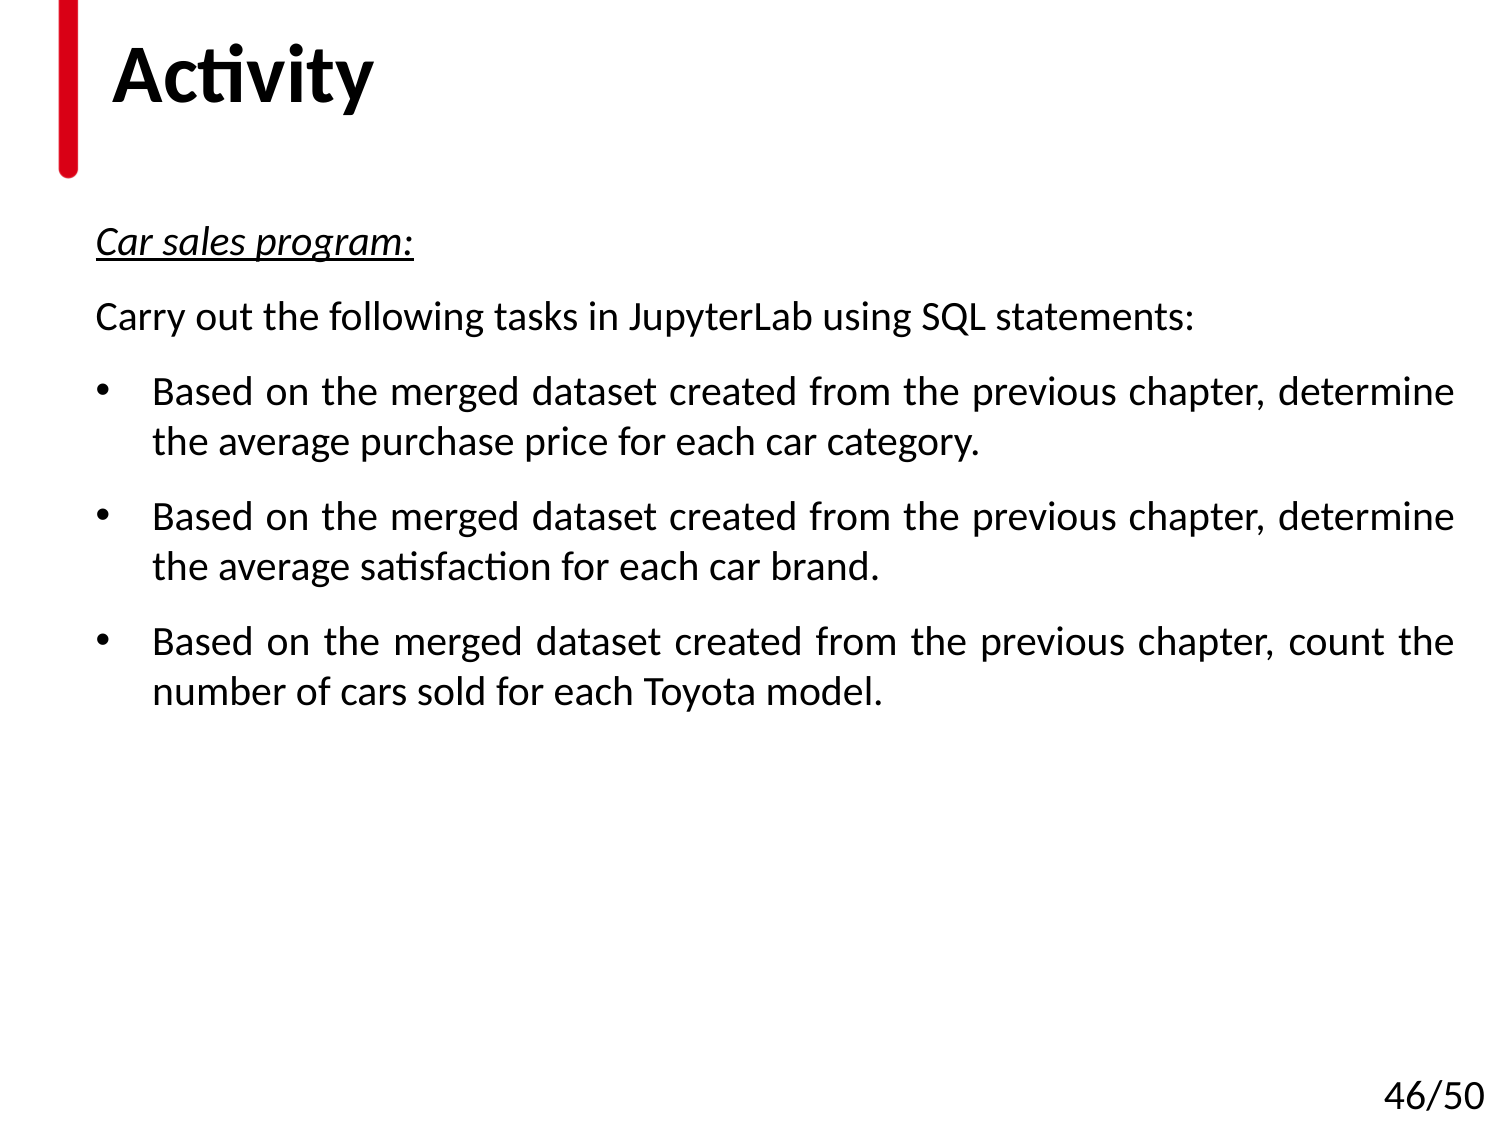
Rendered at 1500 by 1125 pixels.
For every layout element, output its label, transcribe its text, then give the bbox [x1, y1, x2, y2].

list Car sales program: Carry out the following tasks in JupyterLab using SQL statements: Based on the merged dataset created from the previous chapter, determine the average purchase price for each car category. Based on the merged dataset created from the previous chapter, determine the average satisfaction for each car brand. Based on the merged dataset created from the previous chapter, count the number of cars sold for each Toyota model. [80, 206, 1470, 853]
picture [57, 0, 81, 200]
title Activity [97, 0, 1425, 138]
